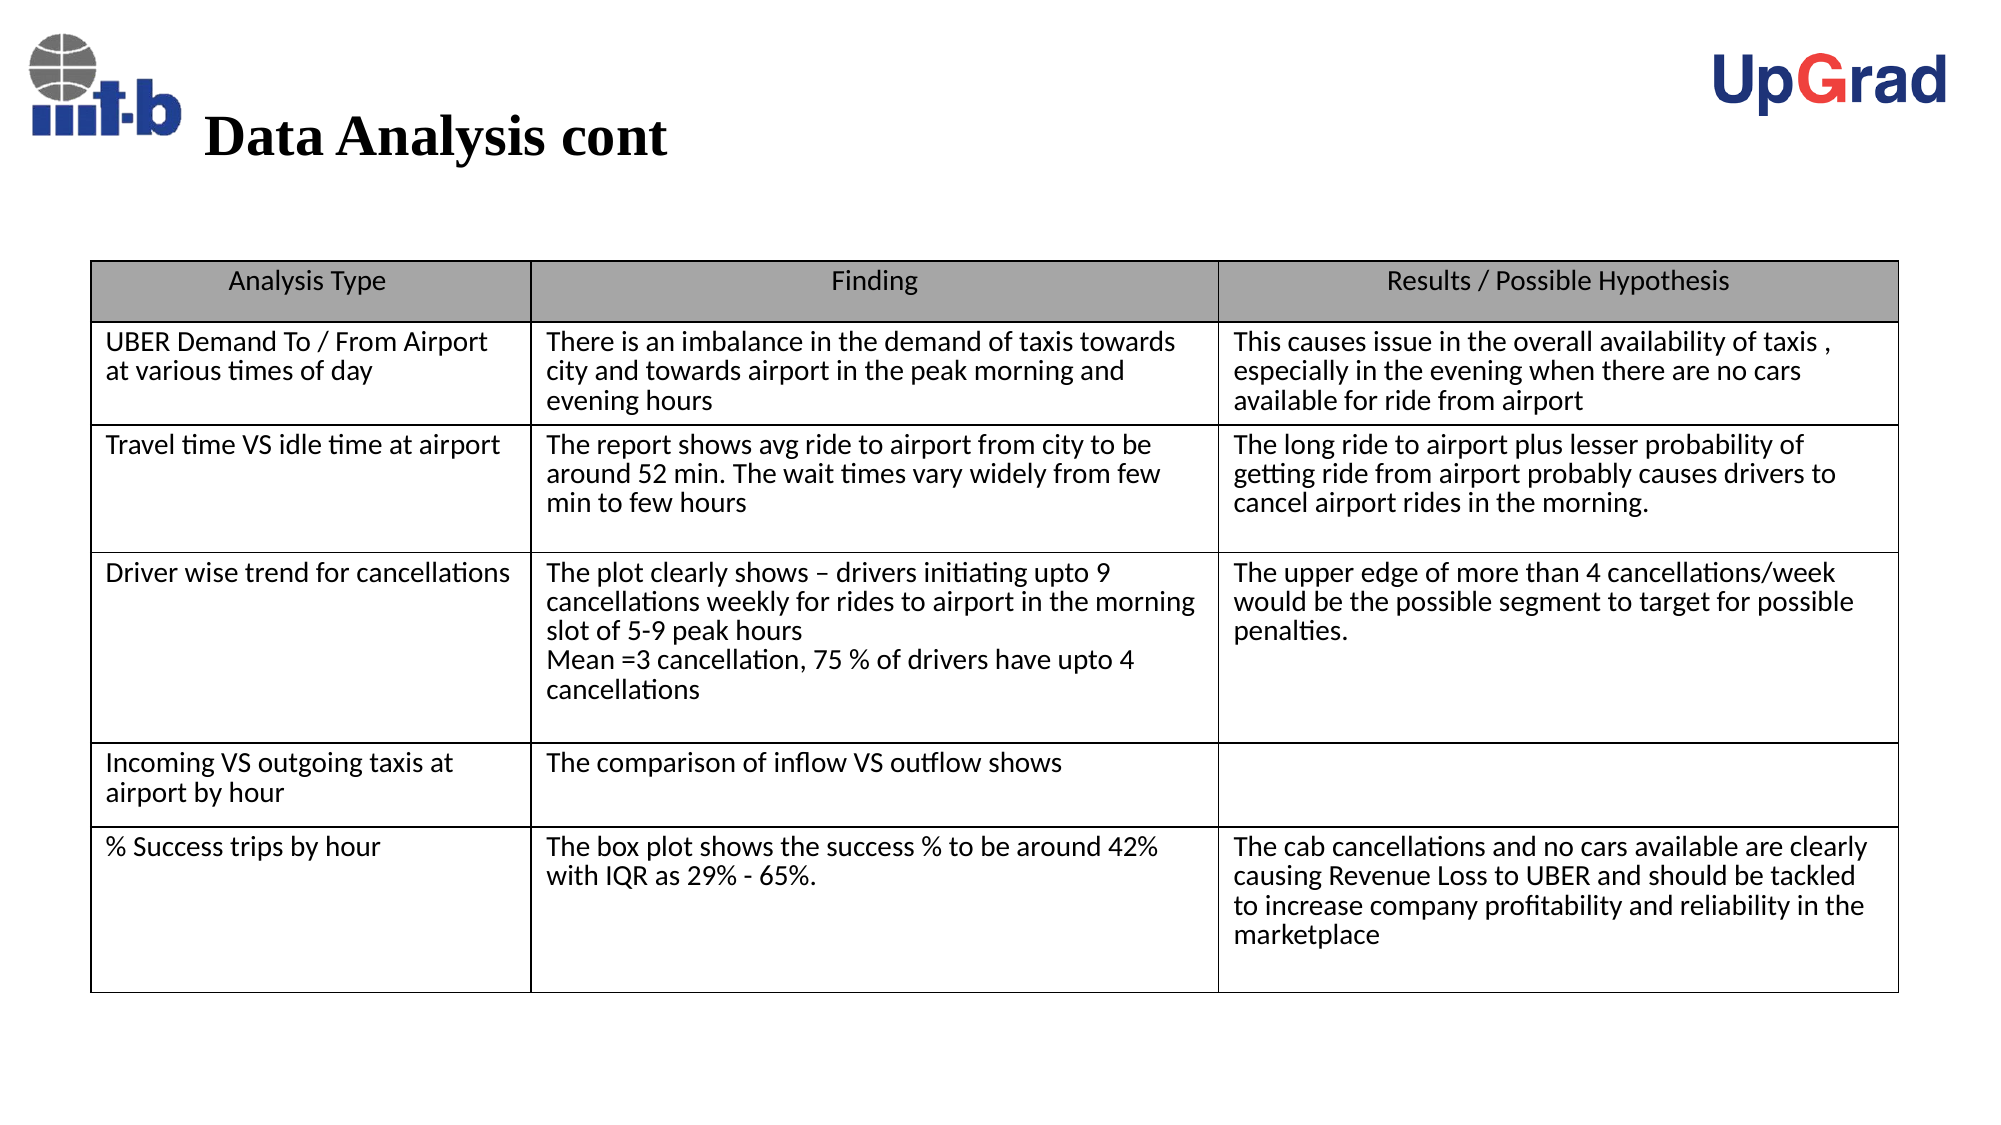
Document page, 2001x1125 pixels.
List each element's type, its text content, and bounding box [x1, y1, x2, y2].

table_cell The long ride to airport plus lesser probability of getting ride from airport probably causes drivers to cancel airport rides in the morning. [1219, 426, 1898, 552]
table_cell % Success trips by hour [92, 828, 530, 992]
table_cell Driver wise trend for cancellations [92, 553, 530, 742]
table_cell The report shows avg ride to airport from city to be around 52 min. The wait times vary widely from few min to few hours [532, 426, 1218, 552]
table_cell The comparison of inflow VS outflow shows [532, 744, 1218, 826]
table_cell [1219, 744, 1898, 826]
table_cell There is an imbalance in the demand of taxis towards city and towards airport in the peak morning and evening hours [532, 323, 1218, 424]
table_cell This causes issue in the overall availability of taxis , especially in the evening when there are no cars available for ride from airport [1219, 323, 1898, 424]
table_cell UBER Demand To / From Airport at various times of day [92, 323, 530, 424]
table_header Analysis Type [92, 262, 530, 321]
list [66, 304, 1899, 1017]
table_header Results / Possible Hypothesis [1219, 262, 1898, 321]
table_header Finding [532, 262, 1218, 321]
table_cell Incoming VS outgoing taxis at airport by hour [92, 744, 530, 826]
table_cell The cab cancellations and no cars available are clearly causing Revenue Loss to UBER and should be tackled to increase company profitability and reliability in the marketplace [1219, 828, 1898, 992]
title Data Analysis cont [189, 65, 1718, 207]
table_cell Travel time VS idle time at airport [92, 426, 530, 552]
picture [0, 29, 208, 163]
table_cell The plot clearly shows – drivers initiating upto 9 cancellations weekly for rides to airport in the morning slot of 5-9 peak hours Mean =3 cancellation, 75 % of drivers have upto 4 cancellations [532, 553, 1218, 742]
picture [1714, 53, 1952, 116]
table_cell The upper edge of more than 4 cancellations/week would be the possible segment to target for possible penalties. [1219, 553, 1898, 742]
table_cell The box plot shows the success % to be around 42% with IQR as 29% - 65%. [532, 828, 1218, 992]
